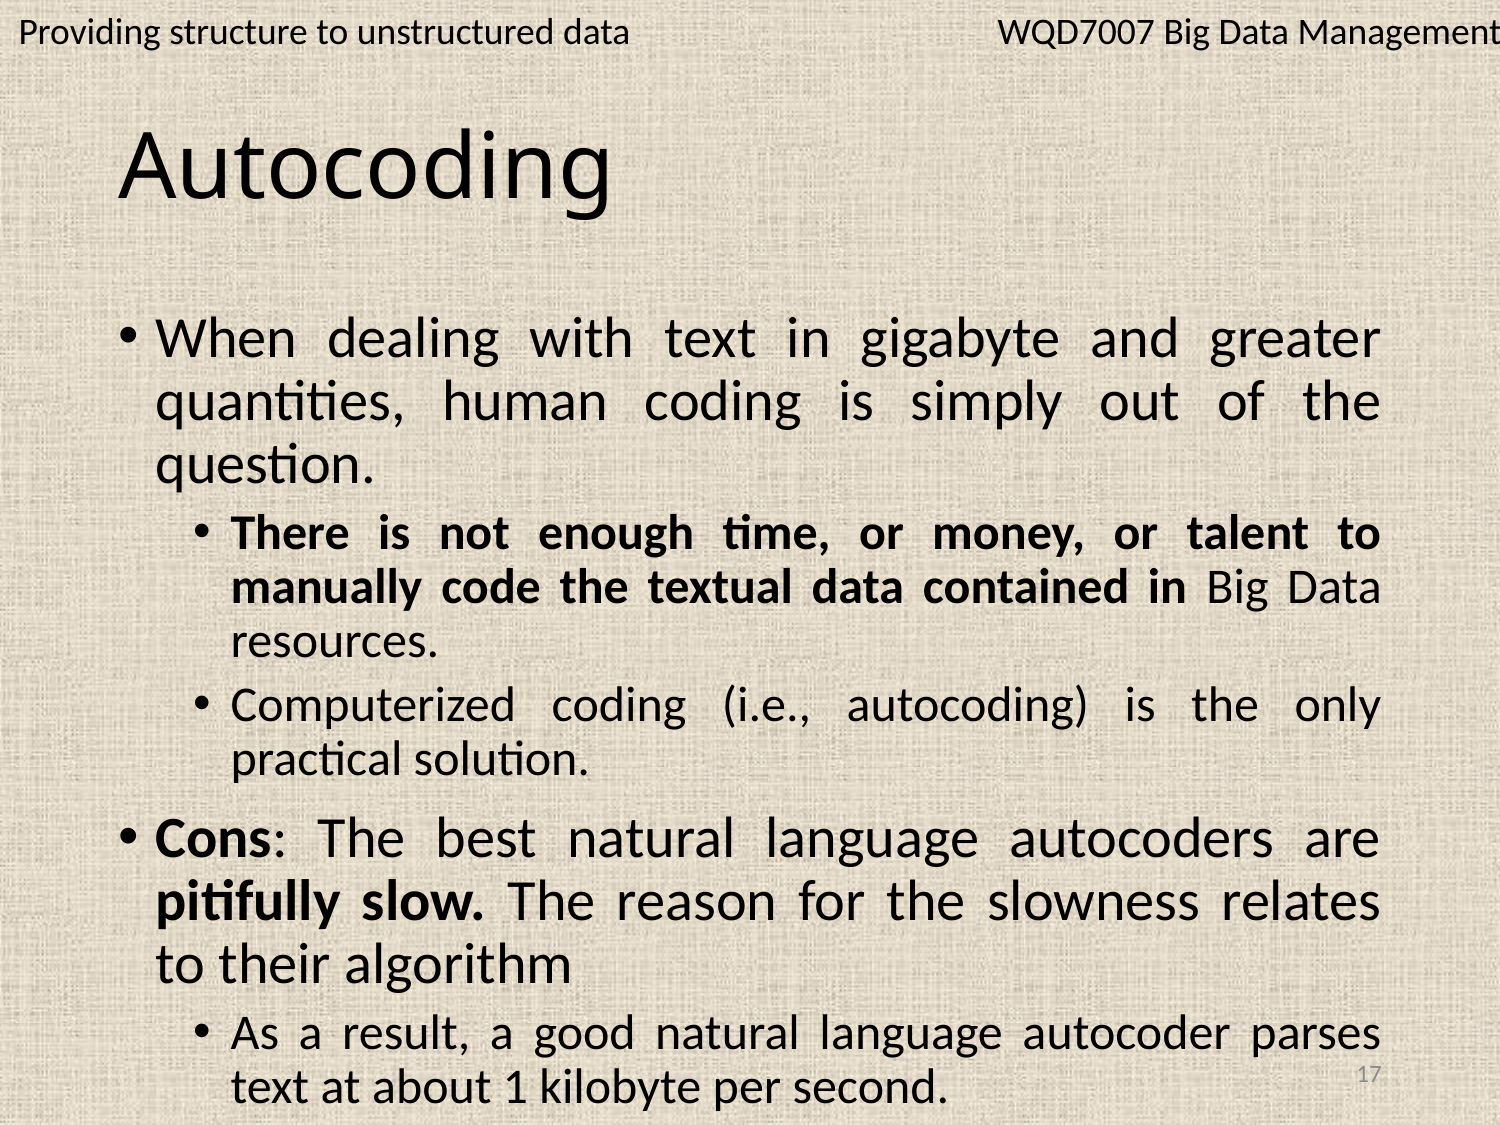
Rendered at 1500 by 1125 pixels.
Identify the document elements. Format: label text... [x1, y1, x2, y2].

text_box Providing structure to unstructured data [3, 0, 647, 59]
list When dealing with text in gigabyte and greater quantities, human coding is simply out of the question. There is not enough time, or money, or talent to manually code the textual data contained in Big Data resources. Computerized coding (i.e., autocoding) is the only practical solution. Cons: The best natural language autocoders are pitifully slow. The reason for the slowness relates to their algorithm As a result, a good natural language autocoder parses text at about 1 kilobyte per second. [103, 299, 1397, 1014]
title Autocoding [103, 59, 1397, 278]
text_box WQD7007 Big Data Management [982, 0, 1500, 60]
slide_number 17 [1059, 1042, 1397, 1103]
